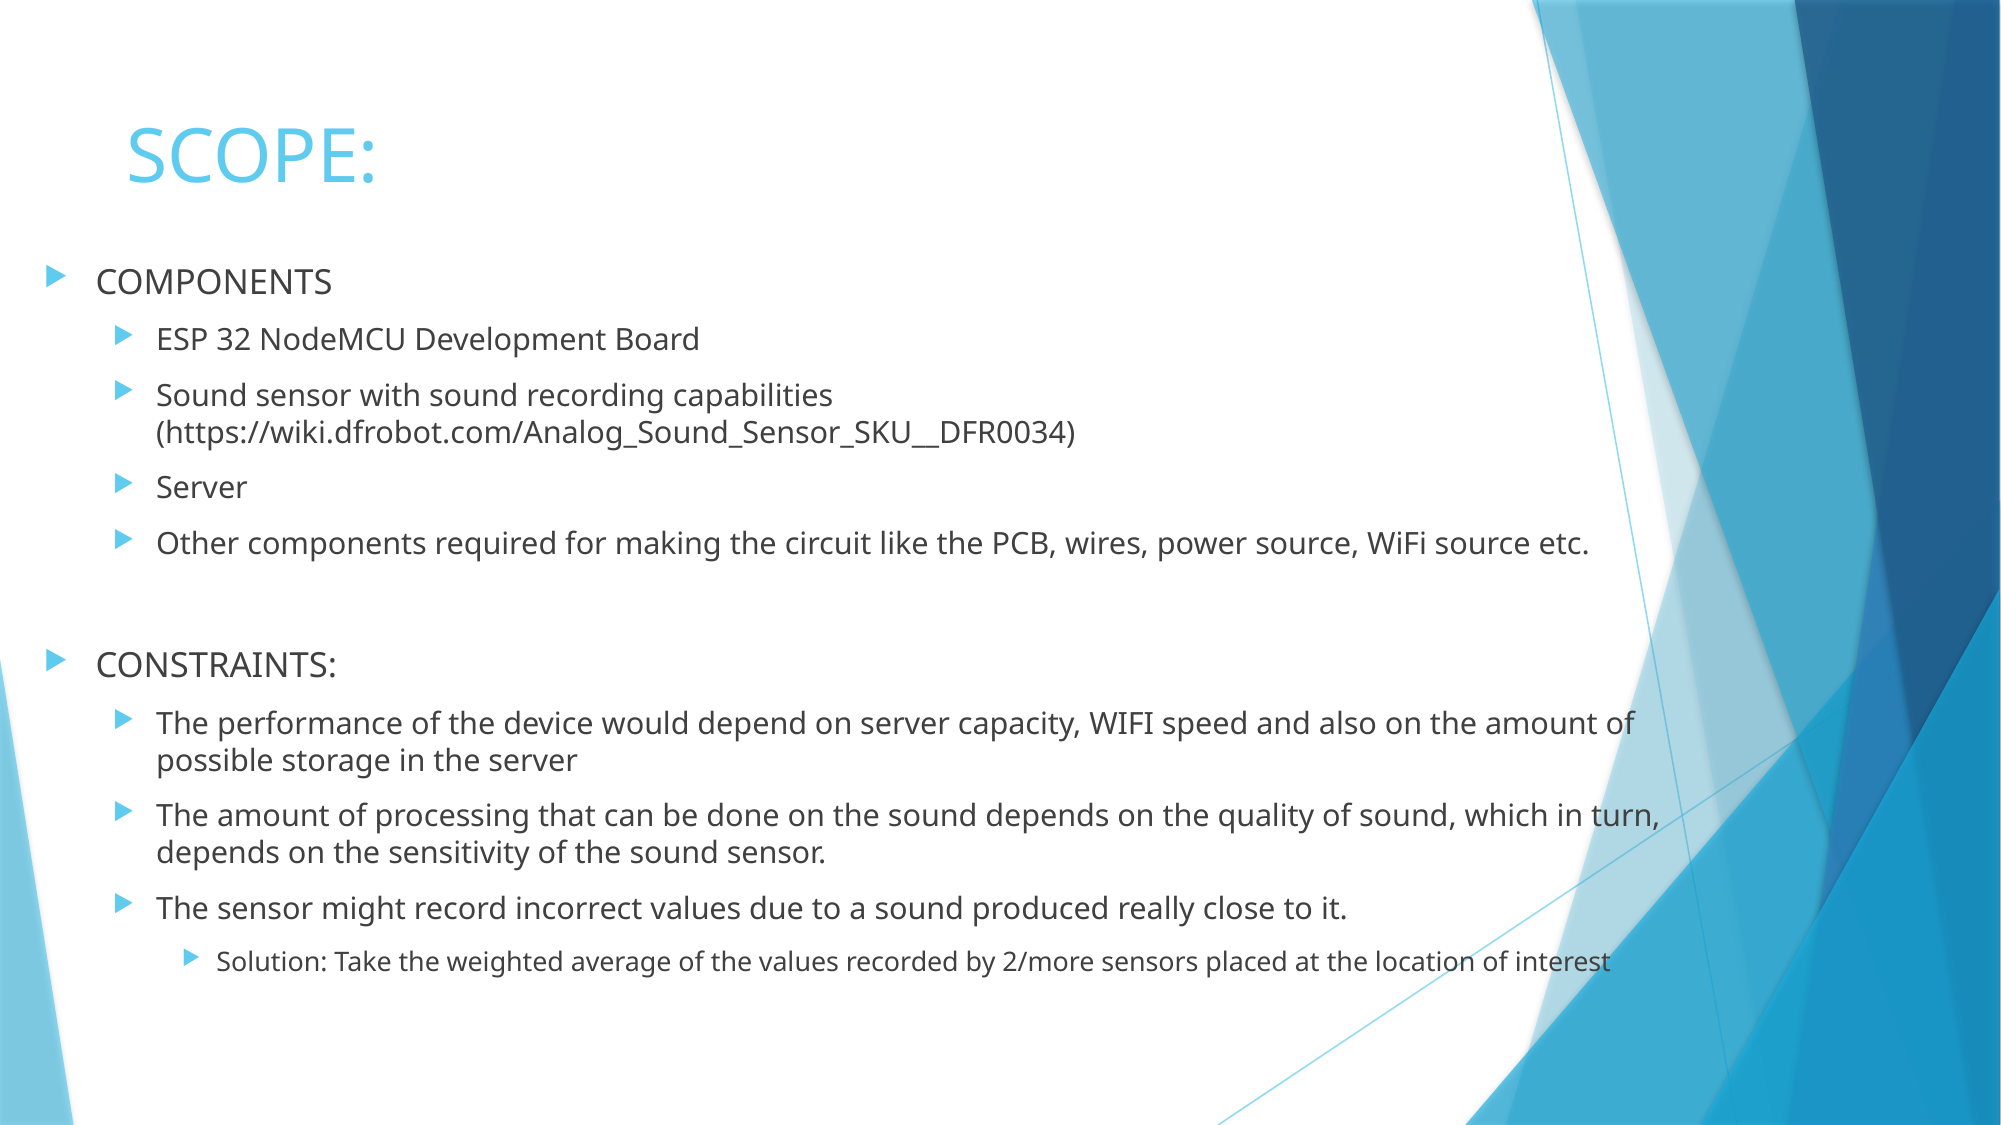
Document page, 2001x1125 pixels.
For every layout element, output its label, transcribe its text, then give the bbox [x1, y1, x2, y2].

title SCOPE: [111, 99, 1522, 252]
list COMPONENTS ESP 32 NodeMCU Development Board Sound sensor with sound recording capabilities (https://wiki.dfrobot.com/Analog_Sound_Sensor_SKU__DFR0034) Server Other components required for making the circuit like the PCB, wires, power source, WiFi source etc. CONSTRAINTS: The performance of the device would depend on server capacity, WIFI speed and also on the amount of possible storage in the server The amount of processing that can be done on the sound depends on the quality of sound, which in turn, depends on the sensitivity of the sound sensor. The sensor might record incorrect values due to a sound produced really close to it. Solution: Take the weighted average of the values recorded by 2/more sensors placed at the location of interest [28, 252, 1756, 991]
